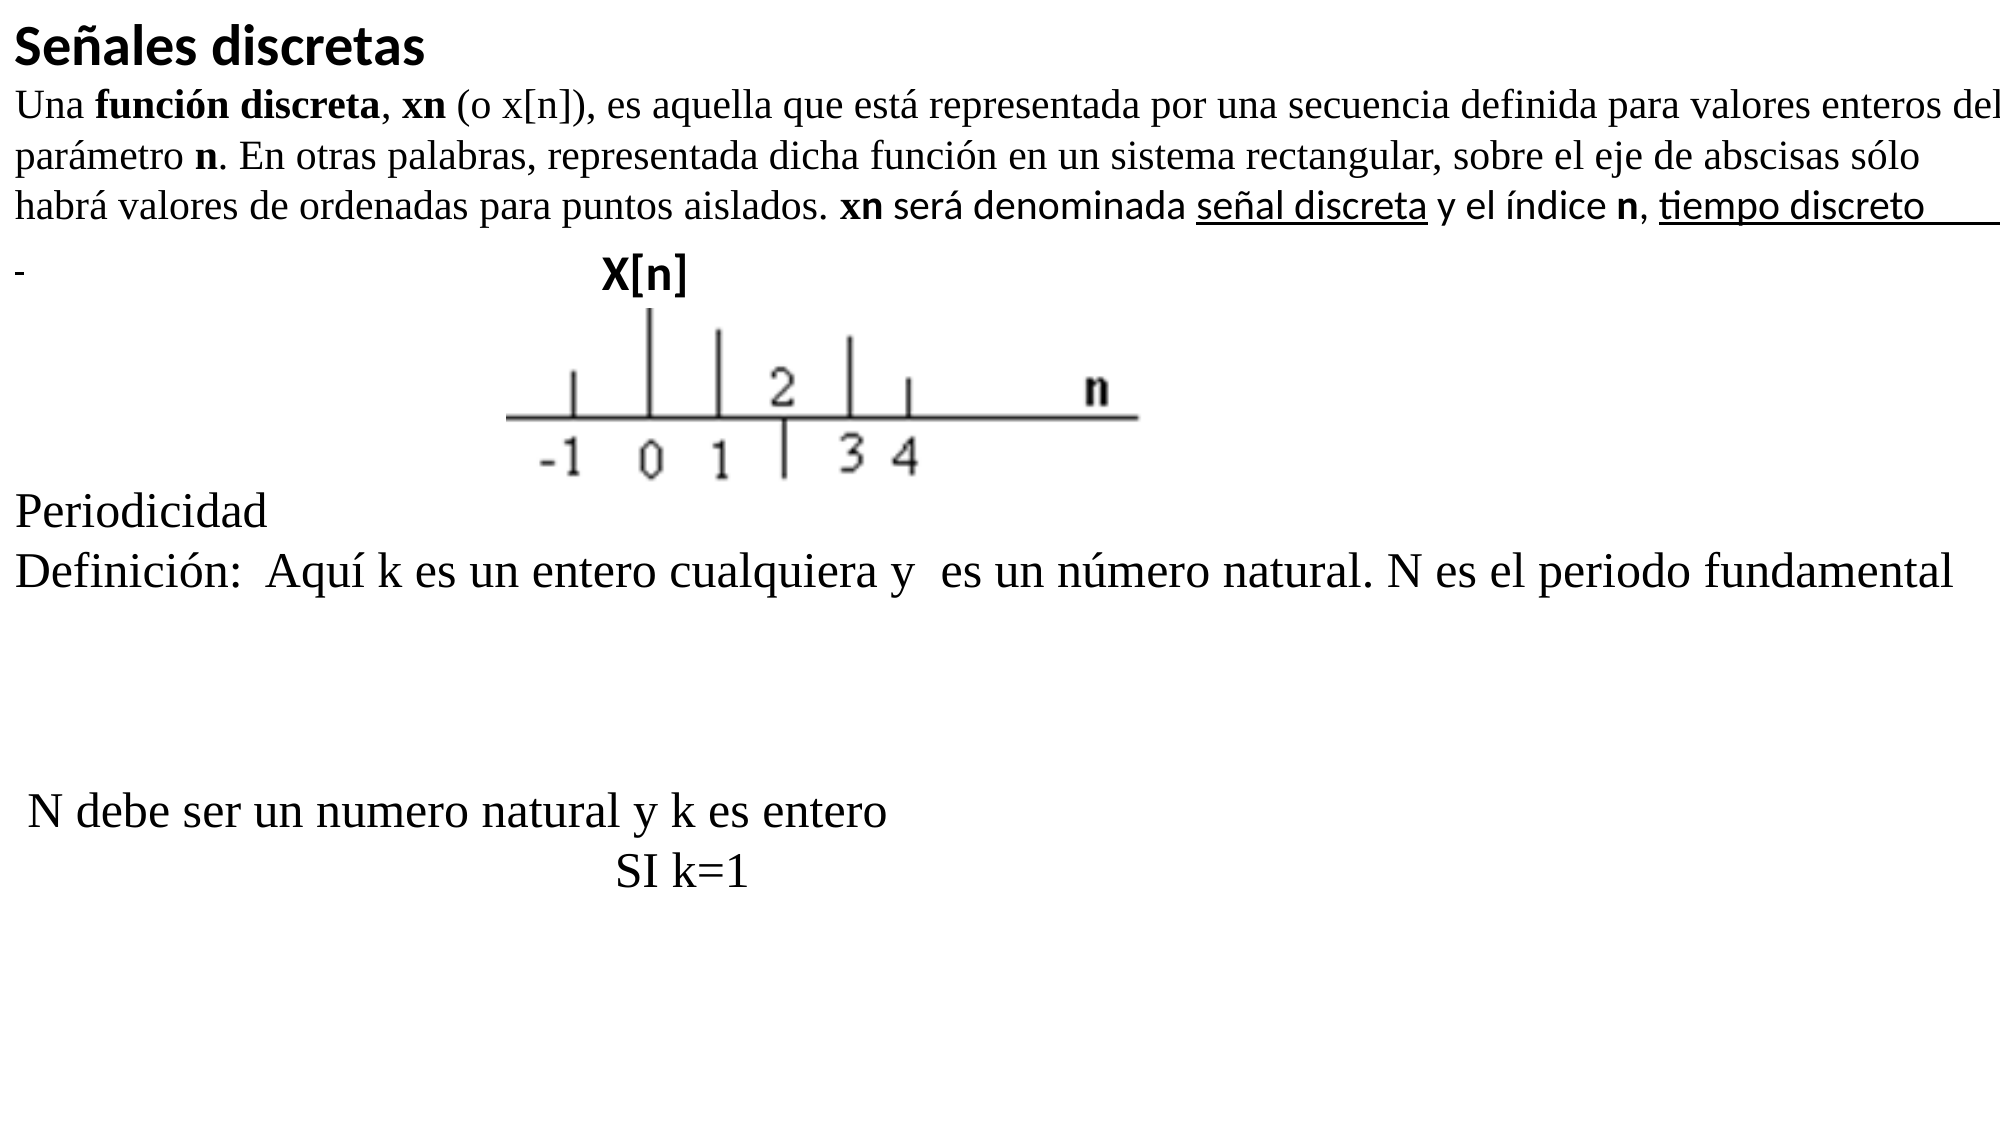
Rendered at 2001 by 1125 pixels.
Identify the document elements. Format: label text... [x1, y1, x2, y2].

picture [506, 308, 1156, 499]
text_box X[n] [587, 232, 732, 308]
